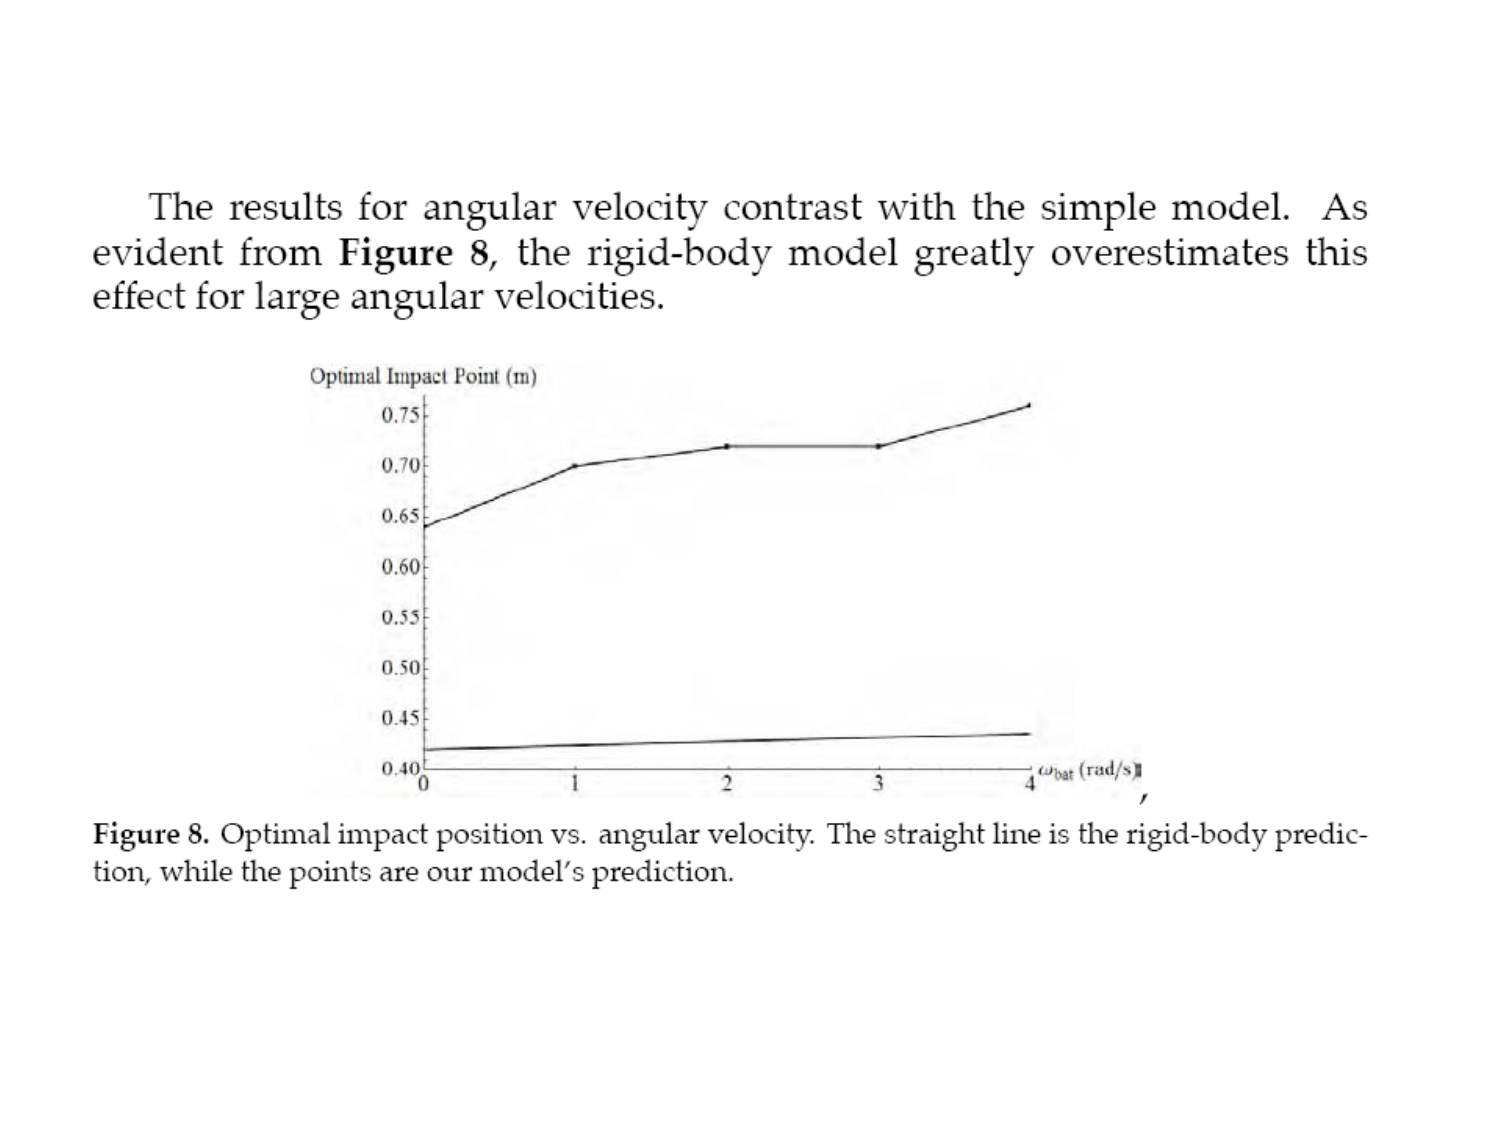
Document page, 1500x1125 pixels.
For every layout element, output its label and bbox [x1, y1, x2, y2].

picture [64, 184, 1381, 898]
